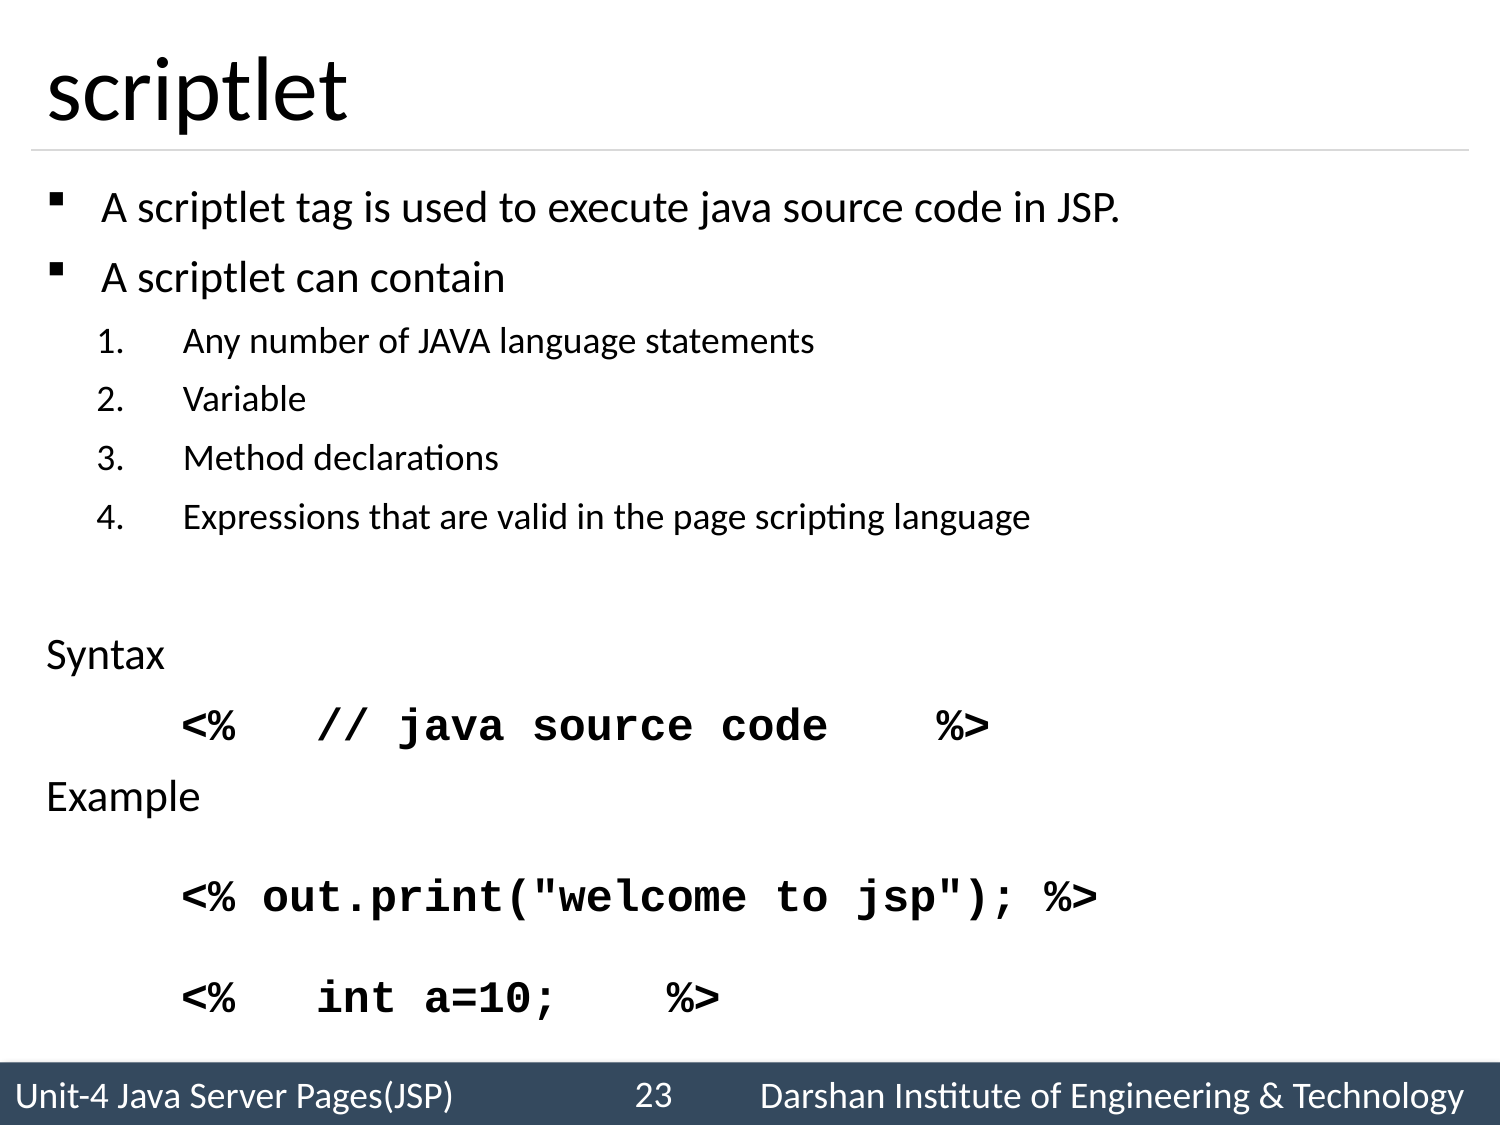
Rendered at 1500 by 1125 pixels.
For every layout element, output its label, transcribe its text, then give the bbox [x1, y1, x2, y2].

slide_number 23 [587, 1062, 688, 1123]
title scriptlet [31, 17, 1469, 150]
list A scriptlet tag is used to execute java source code in JSP. A scriptlet can contain Any number of JAVA language statements Variable Method declarations Expressions that are valid in the page scripting language Syntax <% // java source code %> Example <% out.print("welcome to jsp"); %> <% int a=10; %> [31, 162, 1469, 1038]
